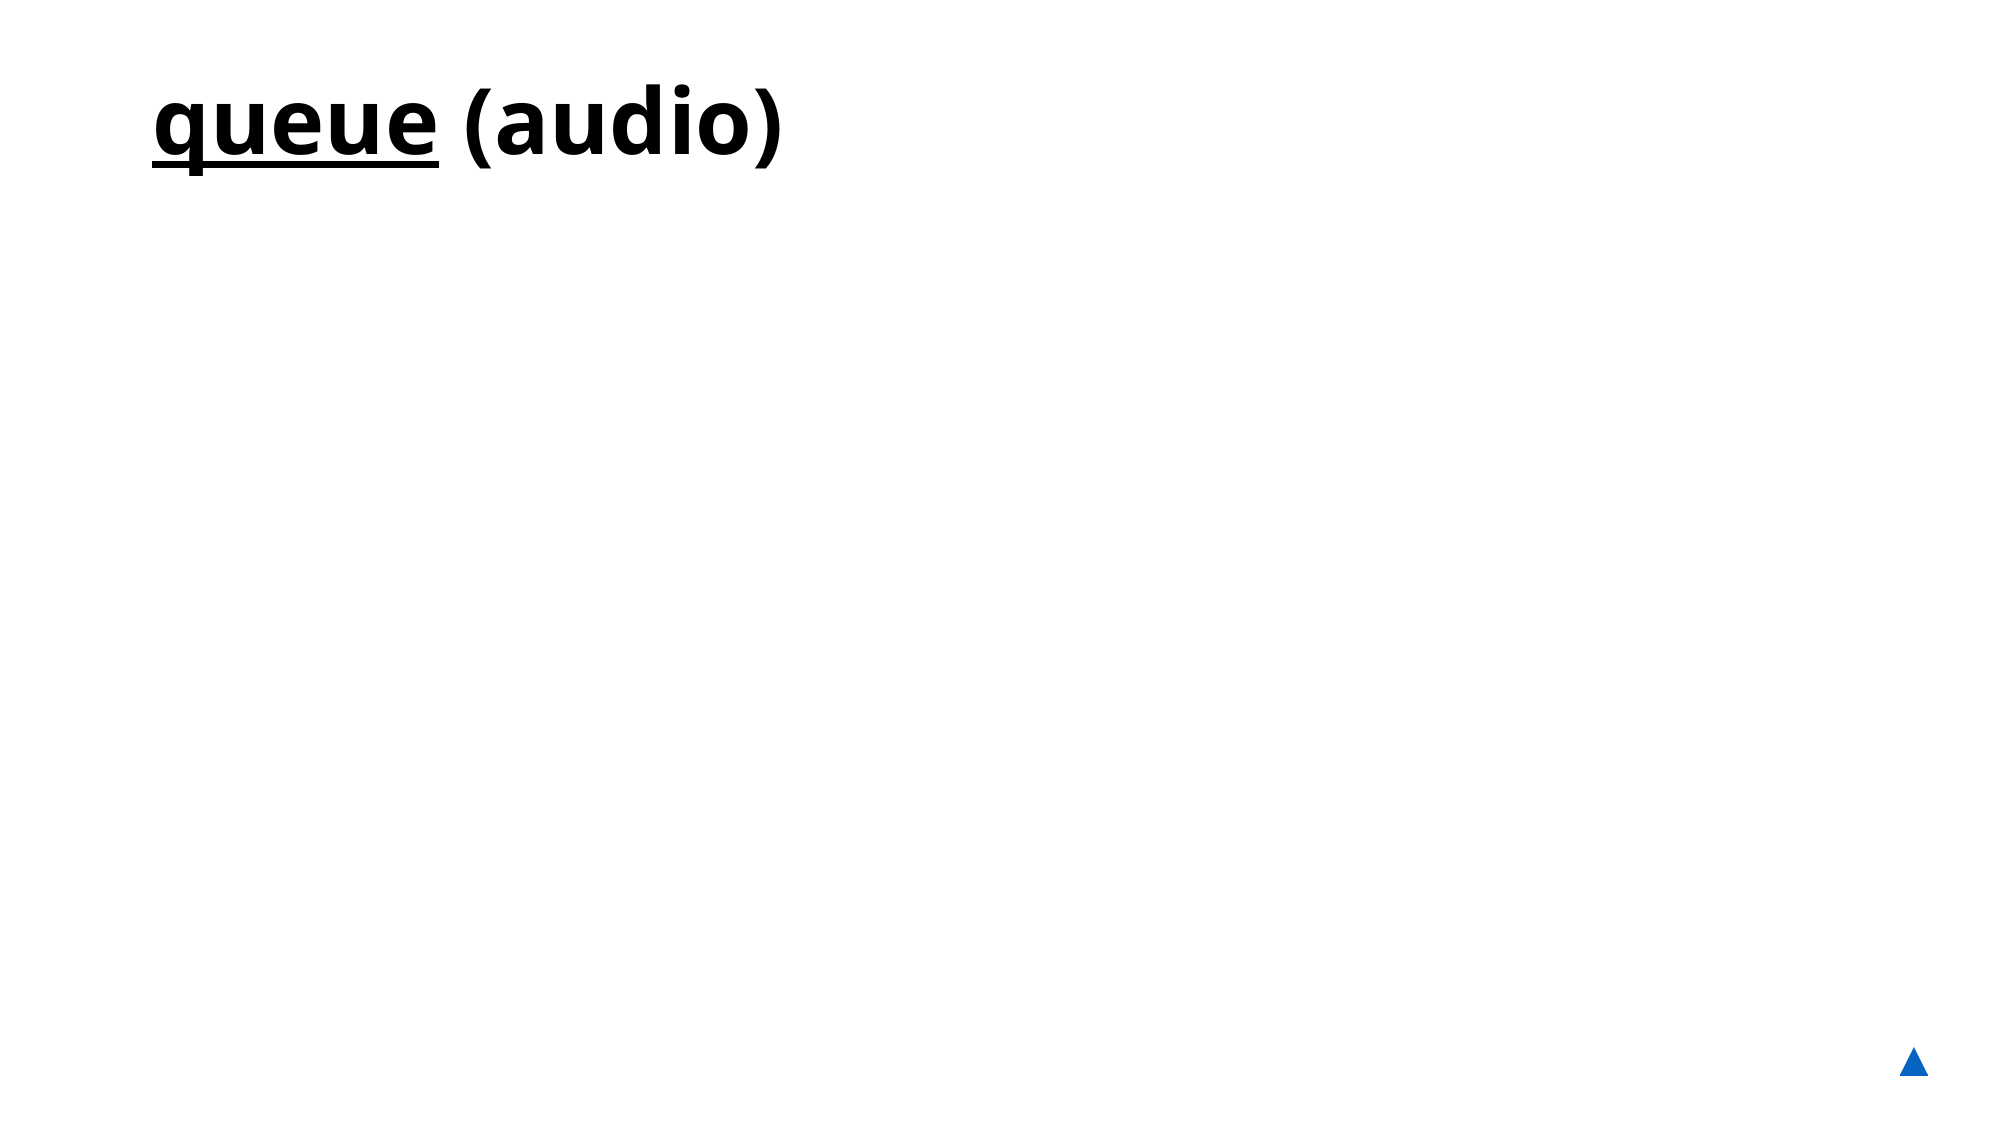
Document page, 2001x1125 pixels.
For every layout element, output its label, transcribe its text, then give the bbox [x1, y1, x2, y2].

text_box ▲ [1884, 1026, 1946, 1087]
title queue (audio) [137, 59, 1863, 182]
